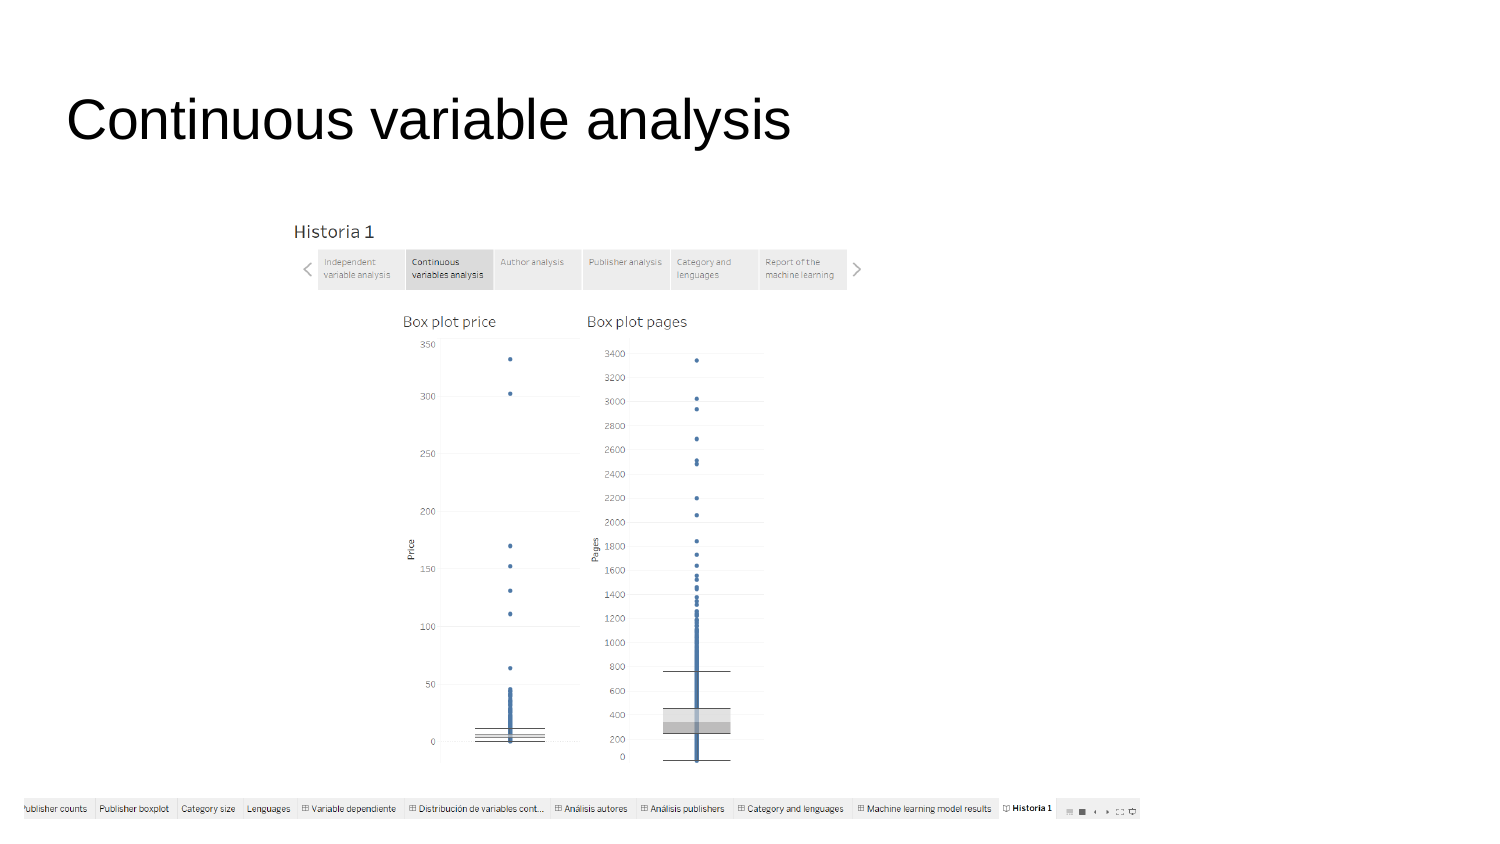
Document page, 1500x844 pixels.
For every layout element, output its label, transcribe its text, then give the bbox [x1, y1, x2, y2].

title Continuous variable analysis [51, 72, 1449, 167]
picture [24, 191, 1140, 819]
